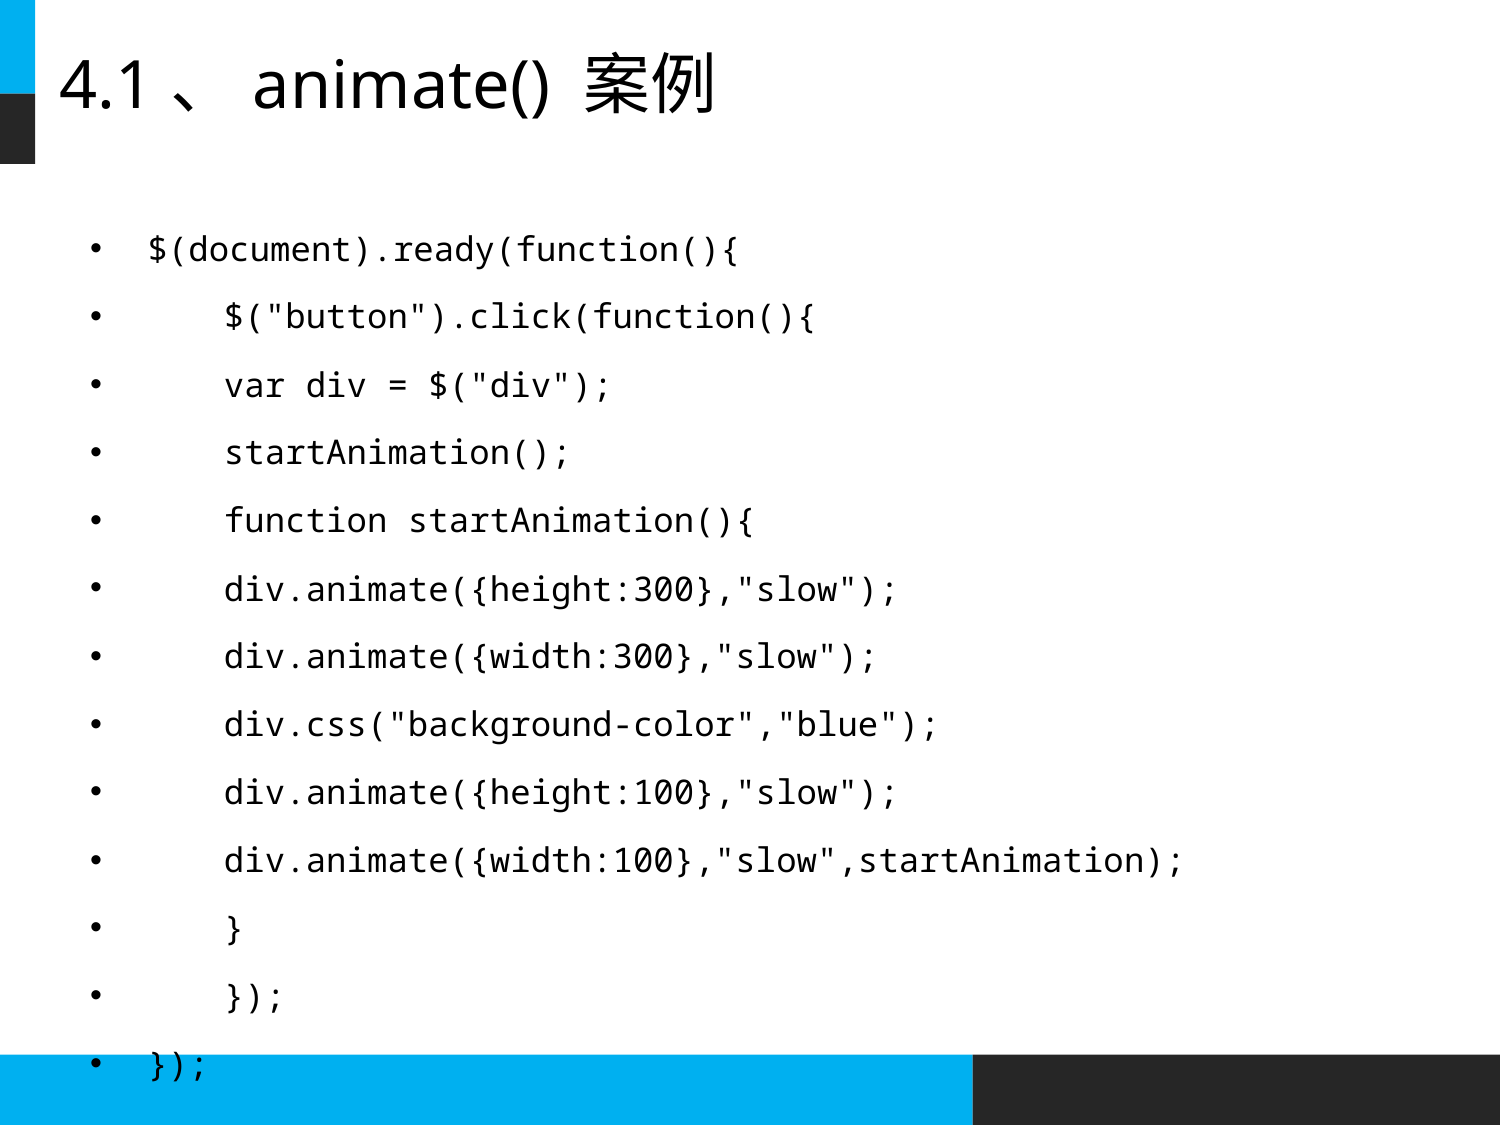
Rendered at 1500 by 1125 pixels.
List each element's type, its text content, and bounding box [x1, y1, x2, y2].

title 4.1、animate() 案例 [44, 0, 1454, 164]
list $(document).ready(function(){ $("button").click(function(){ var div = $("div"); startAnimation(); function startAnimation(){ div.animate({height:300},"slow"); div.animate({width:300},"slow"); div.css("background-color","blue"); div.animate({height:100},"slow"); div.animate({width:100},"slow",startAnimation); } }); }); [75, 199, 1425, 1102]
